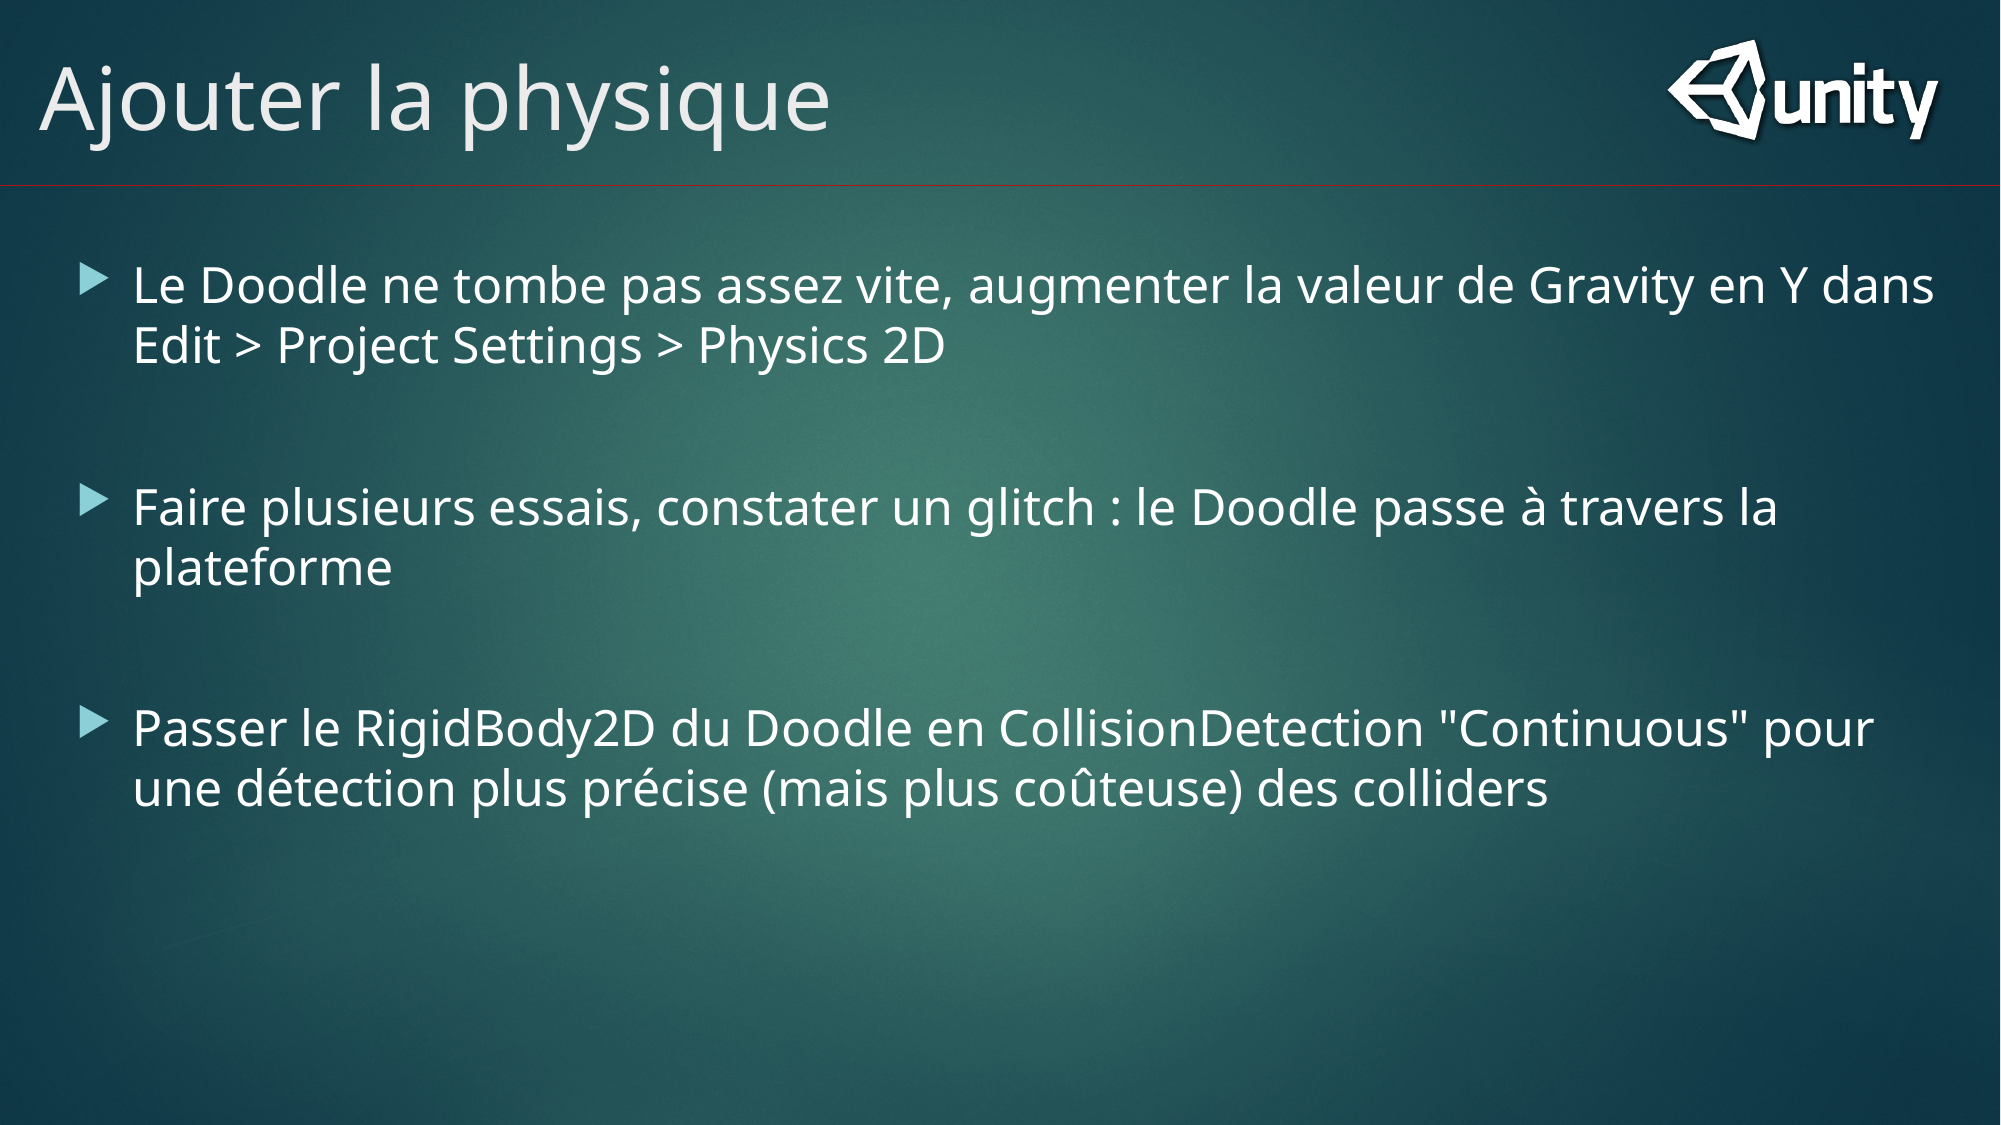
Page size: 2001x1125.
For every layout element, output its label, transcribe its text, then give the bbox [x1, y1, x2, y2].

title Ajouter la physique [24, 35, 1142, 161]
picture [1654, 30, 1951, 150]
list Le Doodle ne tombe pas assez vite, augmenter la valeur de Gravity en Y dans Edit > Project Settings > Physics 2D Faire plusieurs essais, constater un glitch : le Doodle passe à travers la plateforme Passer le RigidBody2D du Doodle en CollisionDetection "Continuous" pour une détection plus précise (mais plus coûteuse) des colliders [61, 245, 1958, 1125]
